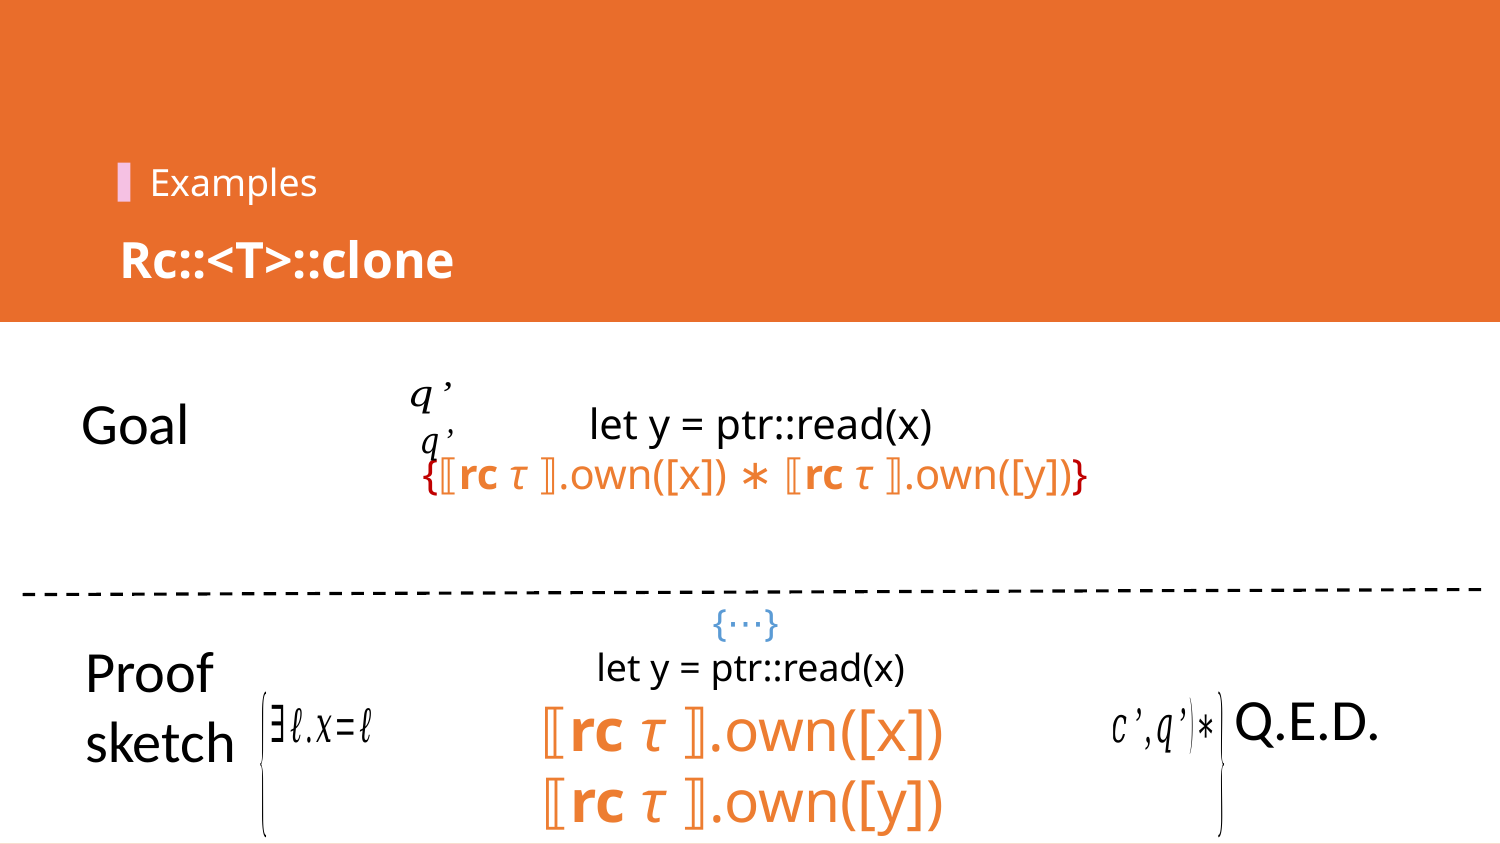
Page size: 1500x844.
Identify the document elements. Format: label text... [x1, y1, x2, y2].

text_box [117, 162, 131, 202]
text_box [22, 589, 1488, 595]
text_box [0, 0, 1500, 322]
text_box Q.E.D. [1234, 682, 1382, 753]
text_box Examples [142, 151, 894, 212]
text_box Proof sketch [85, 634, 236, 775]
text_box Goal [81, 386, 191, 457]
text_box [299, 337, 1211, 589]
text_box Rc::<T>::clone [112, 221, 1411, 296]
text_box [0, 322, 1500, 844]
text_box {⋯} let y = ptr::read(x) [537, 598, 954, 688]
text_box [259, 688, 1230, 840]
